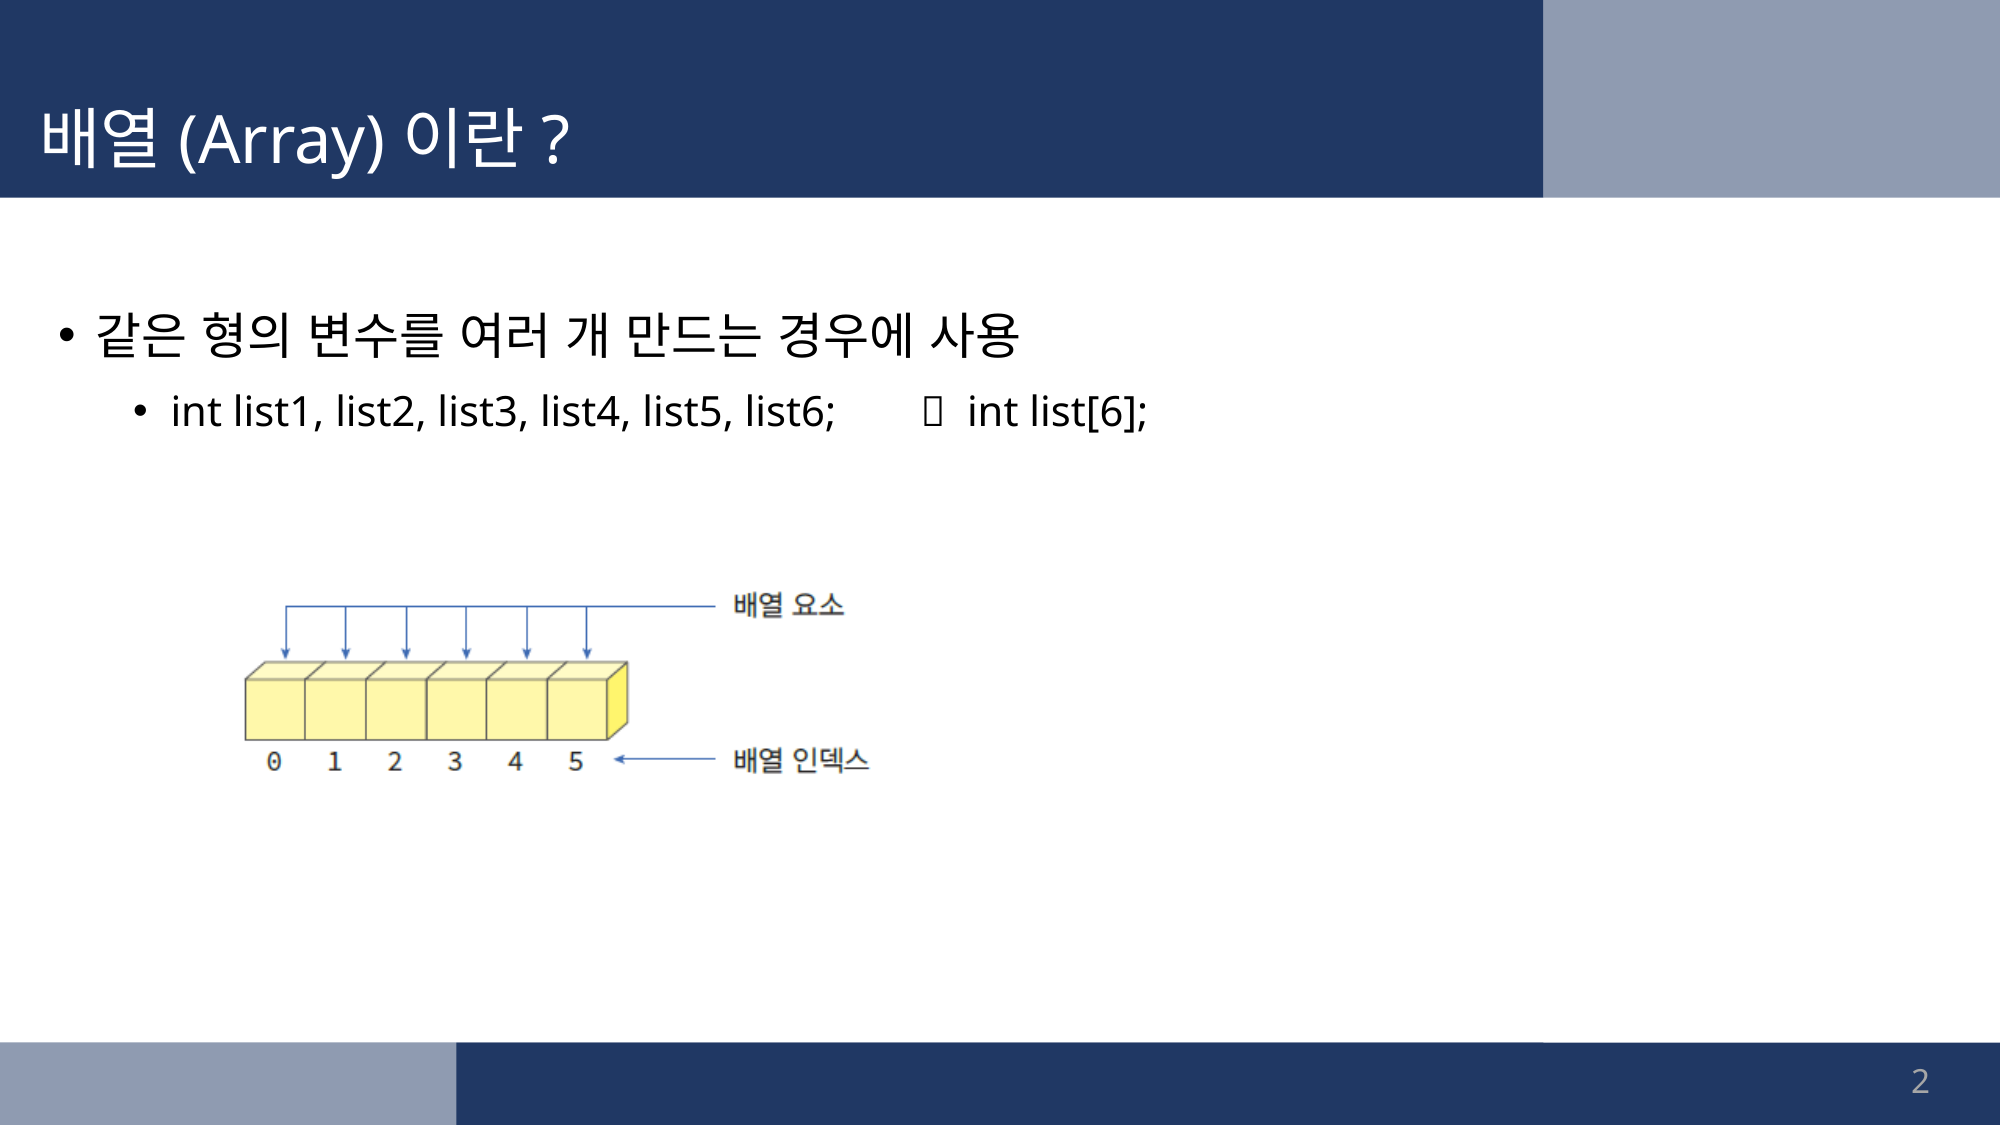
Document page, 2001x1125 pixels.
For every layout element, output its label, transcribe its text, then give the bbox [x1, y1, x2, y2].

list 같은 형의 변수를 여러 개 만드는 경우에 사용 int list1, list2, list3, list4, list5, list6;  int list[6]; [43, 284, 1934, 976]
picture [220, 562, 941, 818]
slide_number 2 [1494, 1052, 1945, 1113]
title 배열(Array)이란? [24, 85, 1544, 198]
